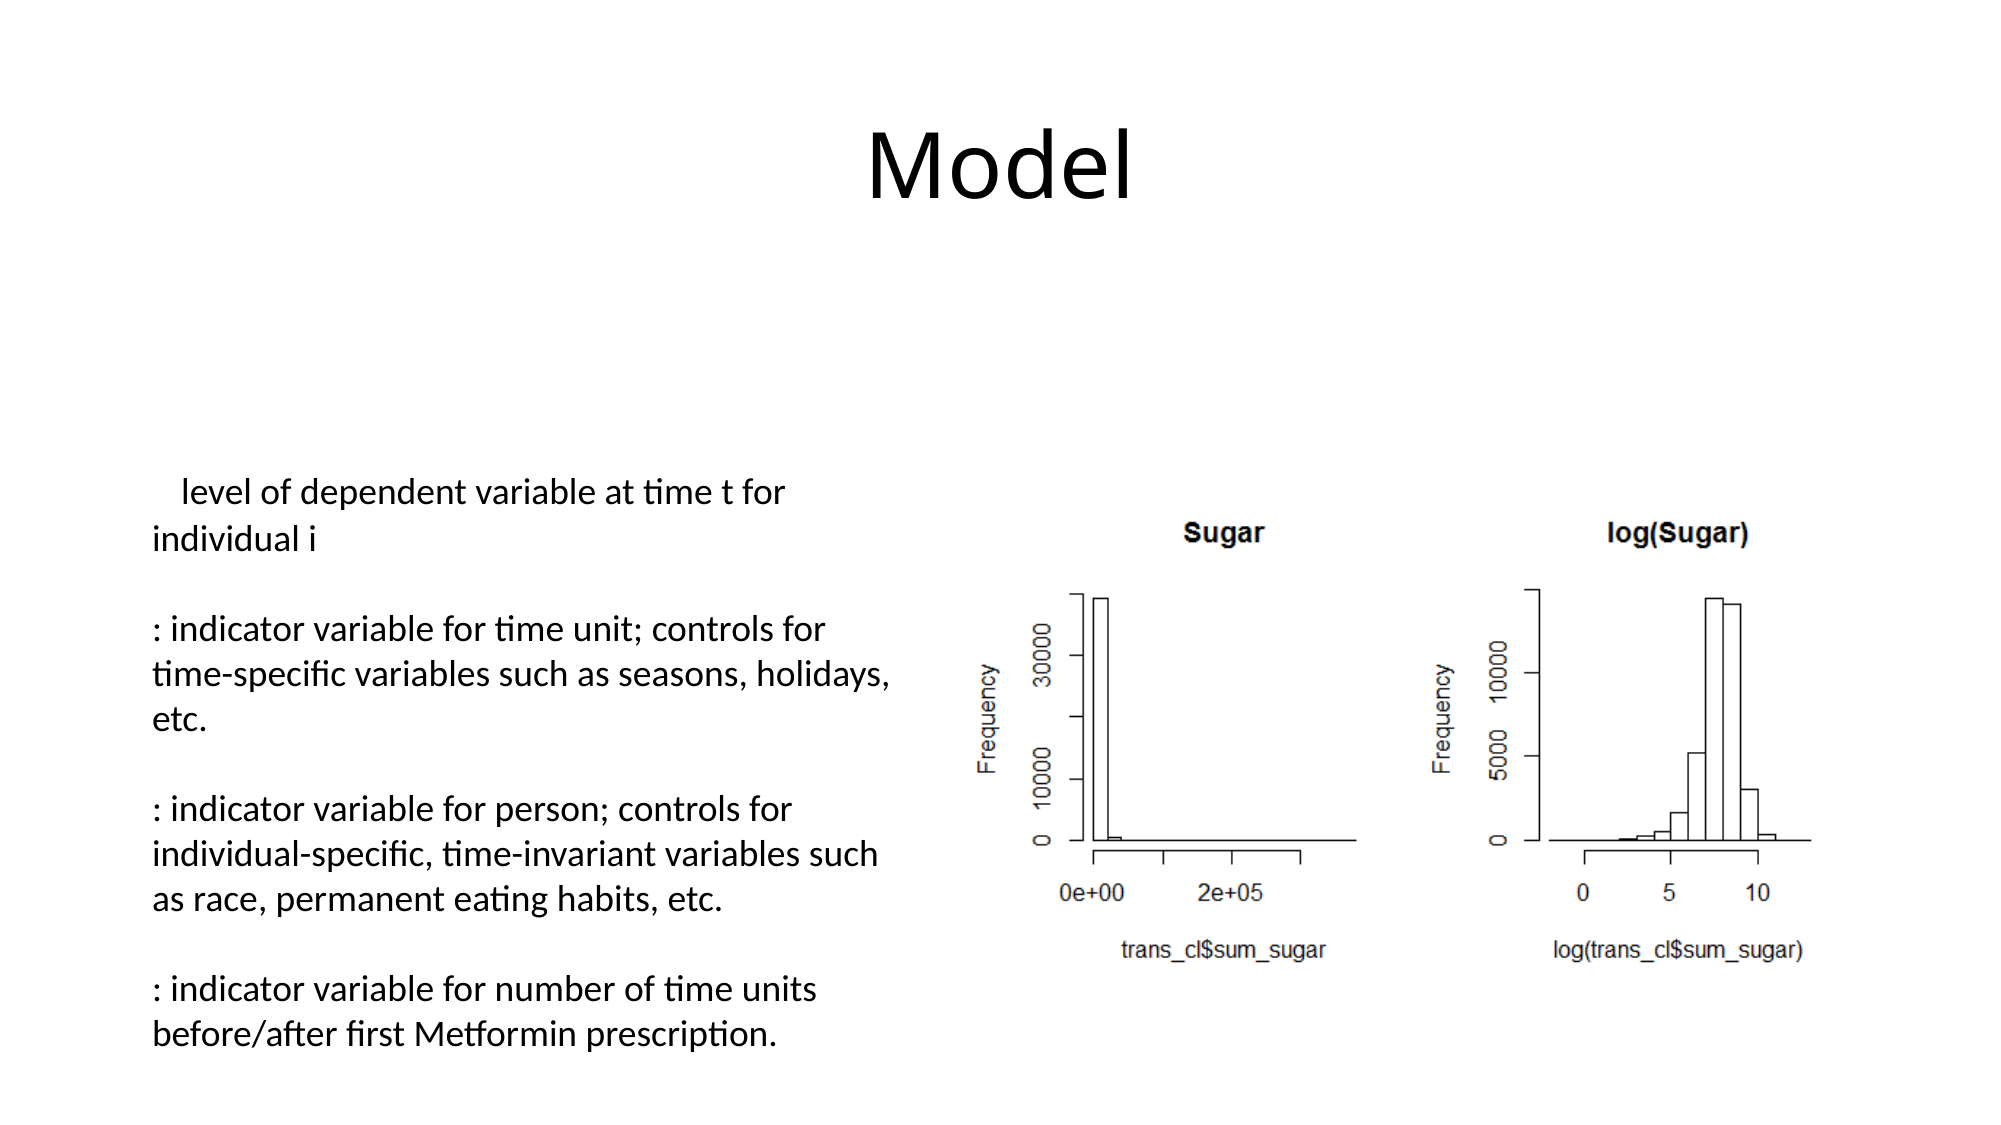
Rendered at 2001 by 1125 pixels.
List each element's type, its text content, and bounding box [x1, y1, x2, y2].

list [137, 299, 1863, 1014]
title Model [137, 59, 1863, 278]
picture [969, 474, 1880, 993]
